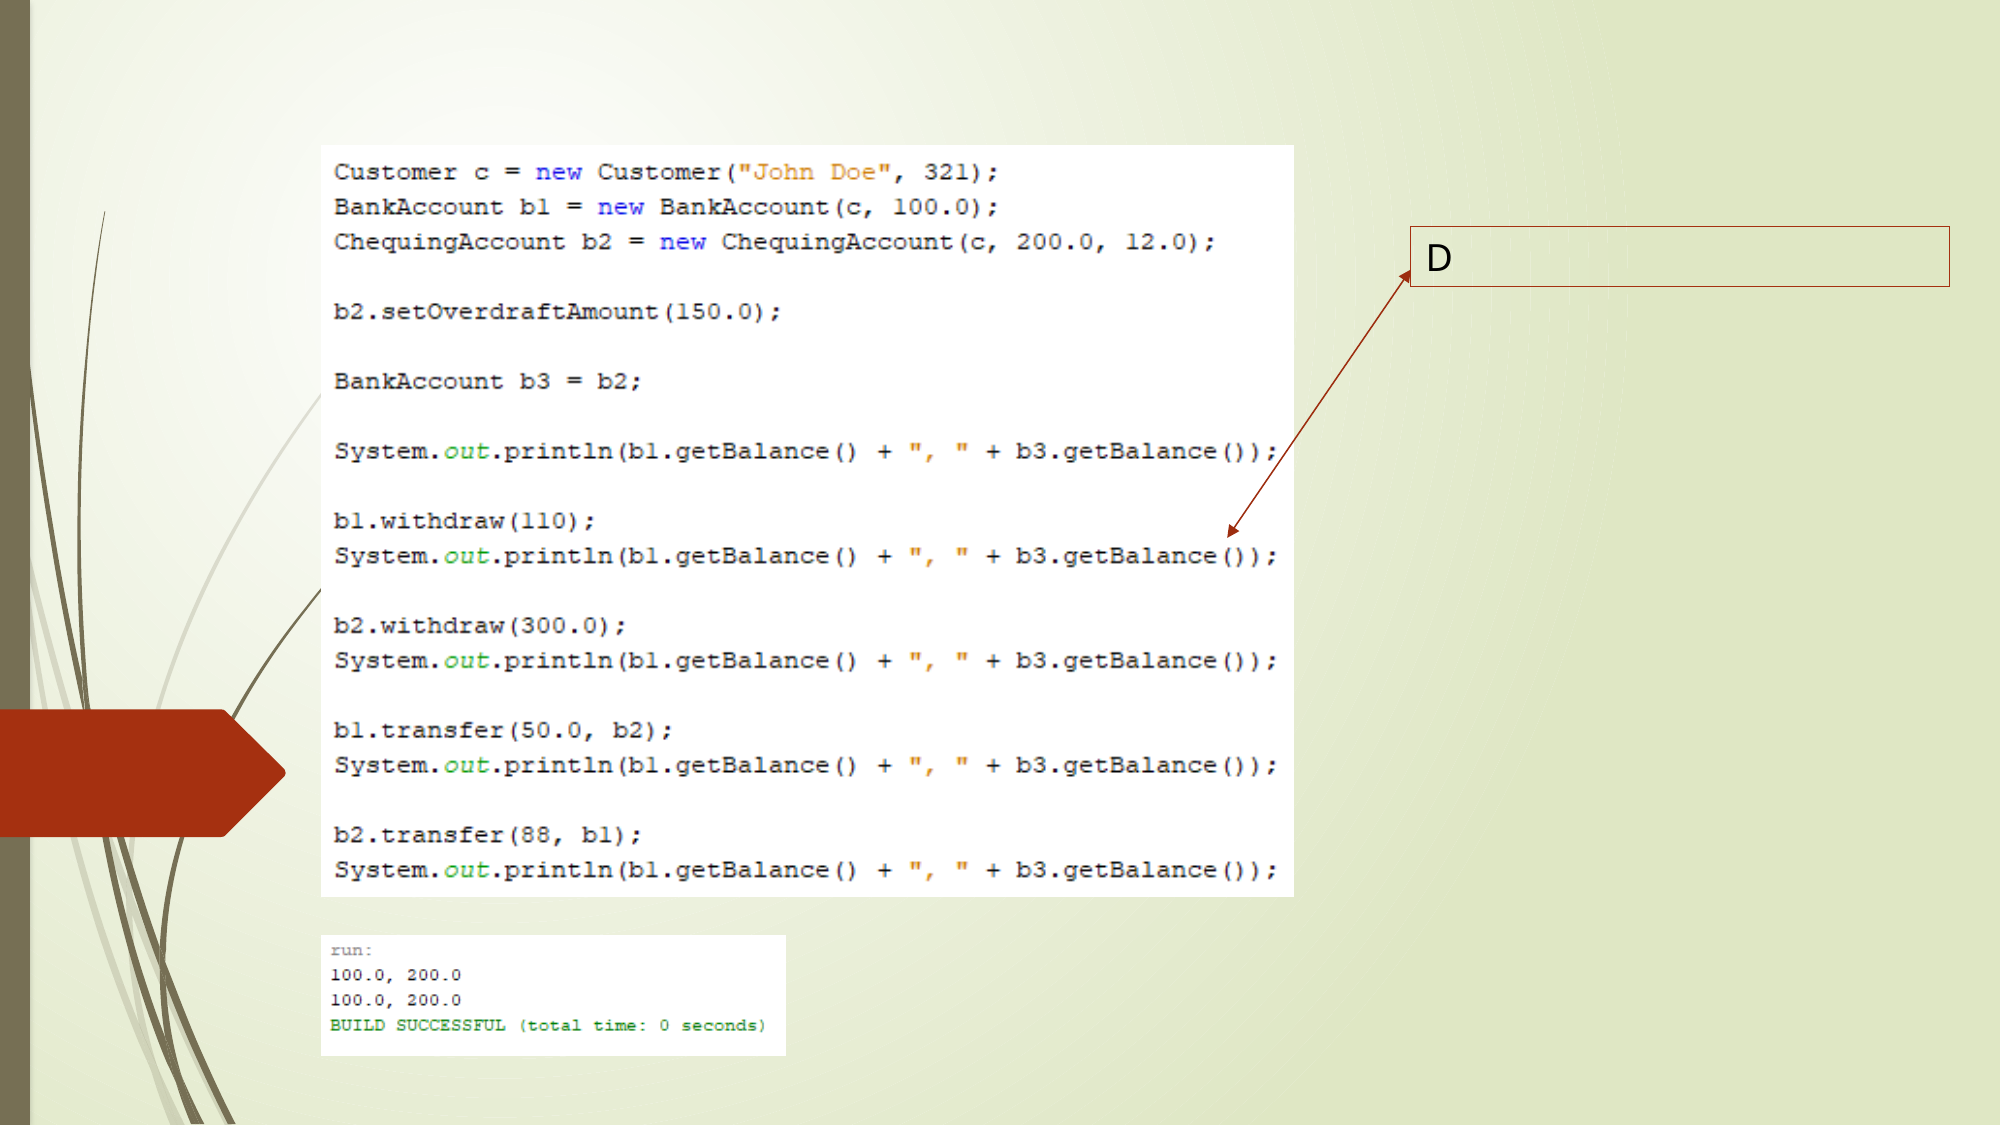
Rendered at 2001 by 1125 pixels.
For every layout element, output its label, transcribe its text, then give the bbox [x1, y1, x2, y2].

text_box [1227, 269, 1412, 539]
picture [321, 145, 1294, 898]
text_box D [1410, 226, 1950, 287]
picture [321, 935, 786, 1057]
